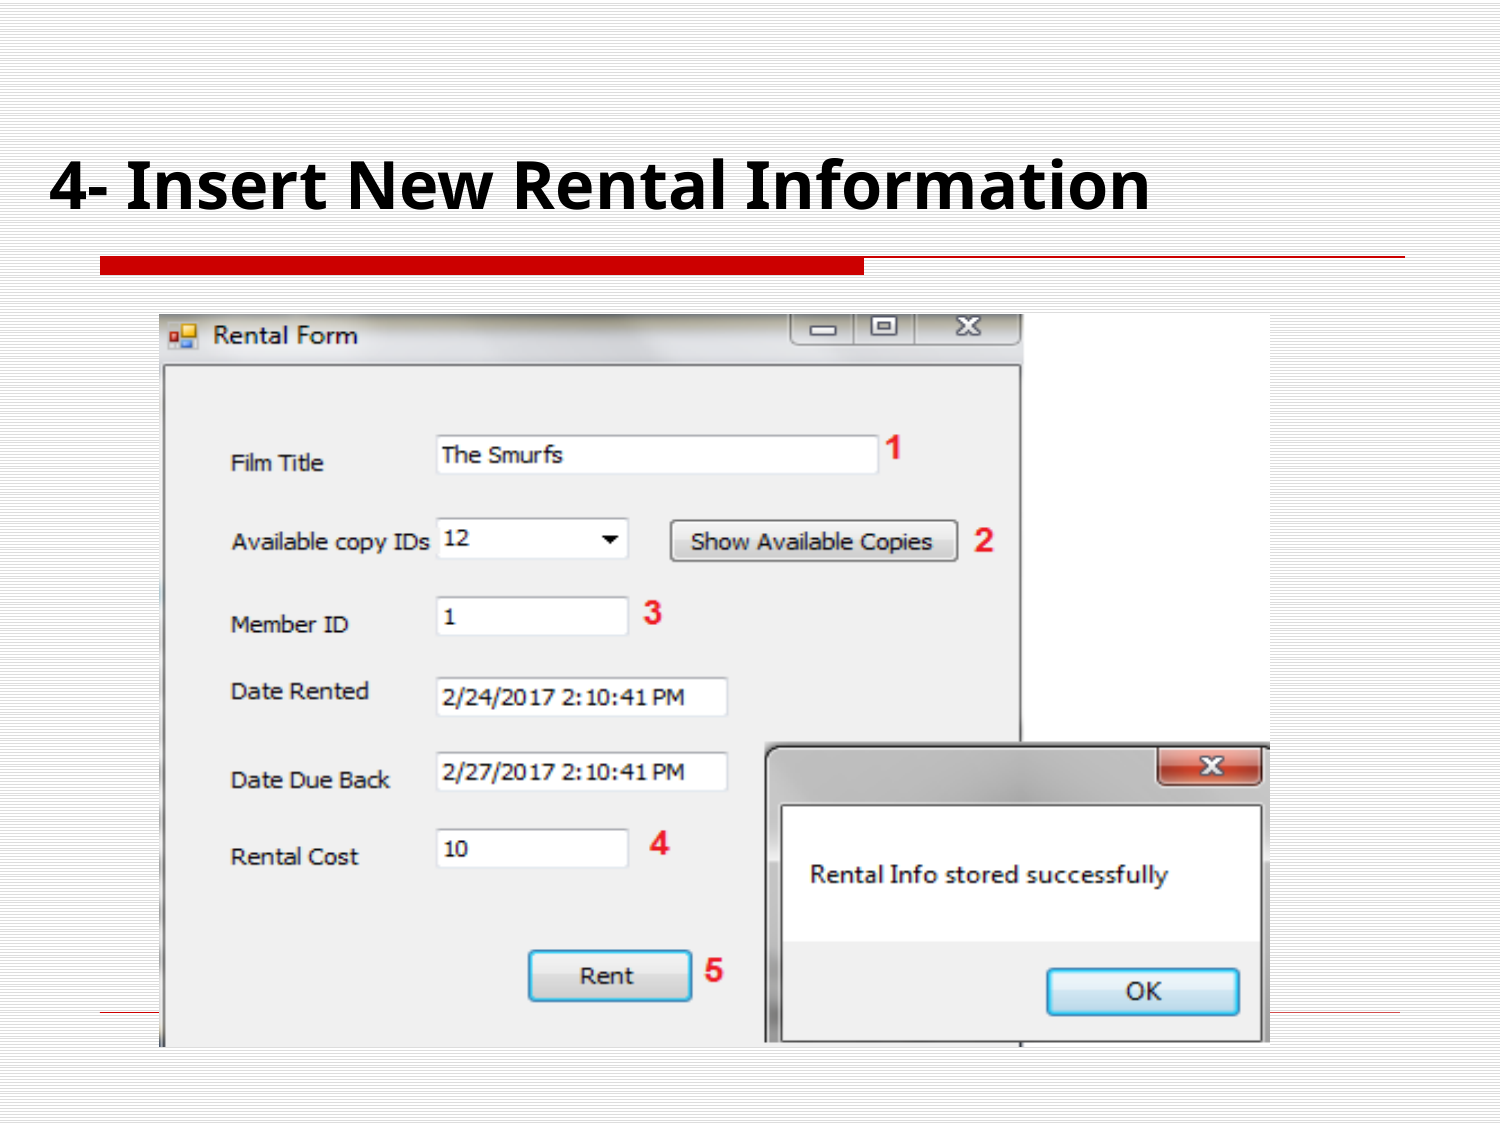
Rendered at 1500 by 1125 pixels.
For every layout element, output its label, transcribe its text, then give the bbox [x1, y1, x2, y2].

title 4- Insert New Rental Information [34, 30, 1442, 231]
picture [159, 314, 1270, 1048]
